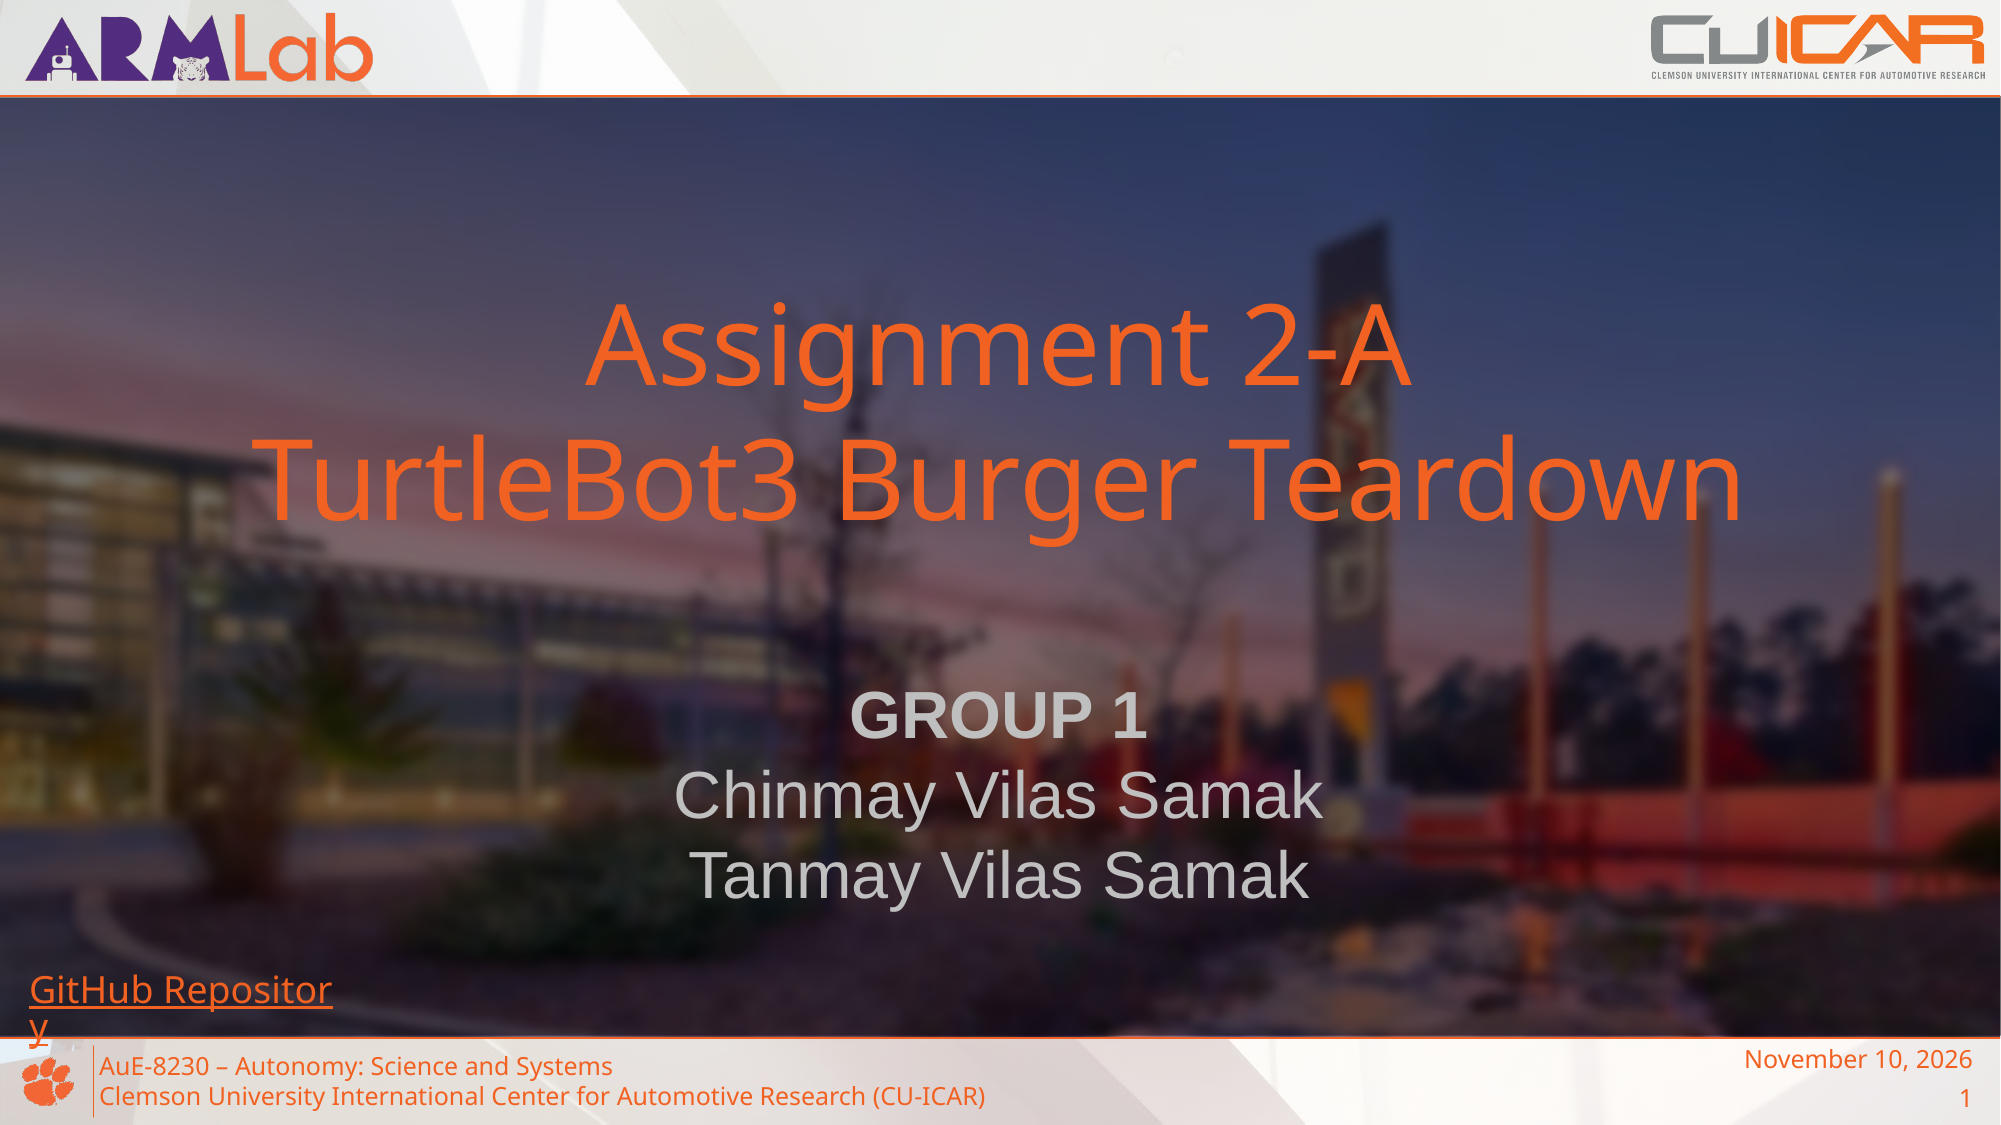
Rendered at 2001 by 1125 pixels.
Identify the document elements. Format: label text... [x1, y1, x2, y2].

title Assignment 2-A TurtleBot3 Burger Teardown [25, 280, 1974, 551]
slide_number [1682, 1046, 1989, 1075]
picture [0, 98, 2001, 1037]
subtitle GROUP 1 Chinmay Vilas Samak Tanmay Vilas Samak [299, 664, 1699, 845]
text_box GitHub Repository [14, 958, 349, 1025]
picture [0, 0, 2000, 95]
picture [0, 1039, 2000, 1125]
slide_number 1 [1682, 1085, 1989, 1115]
